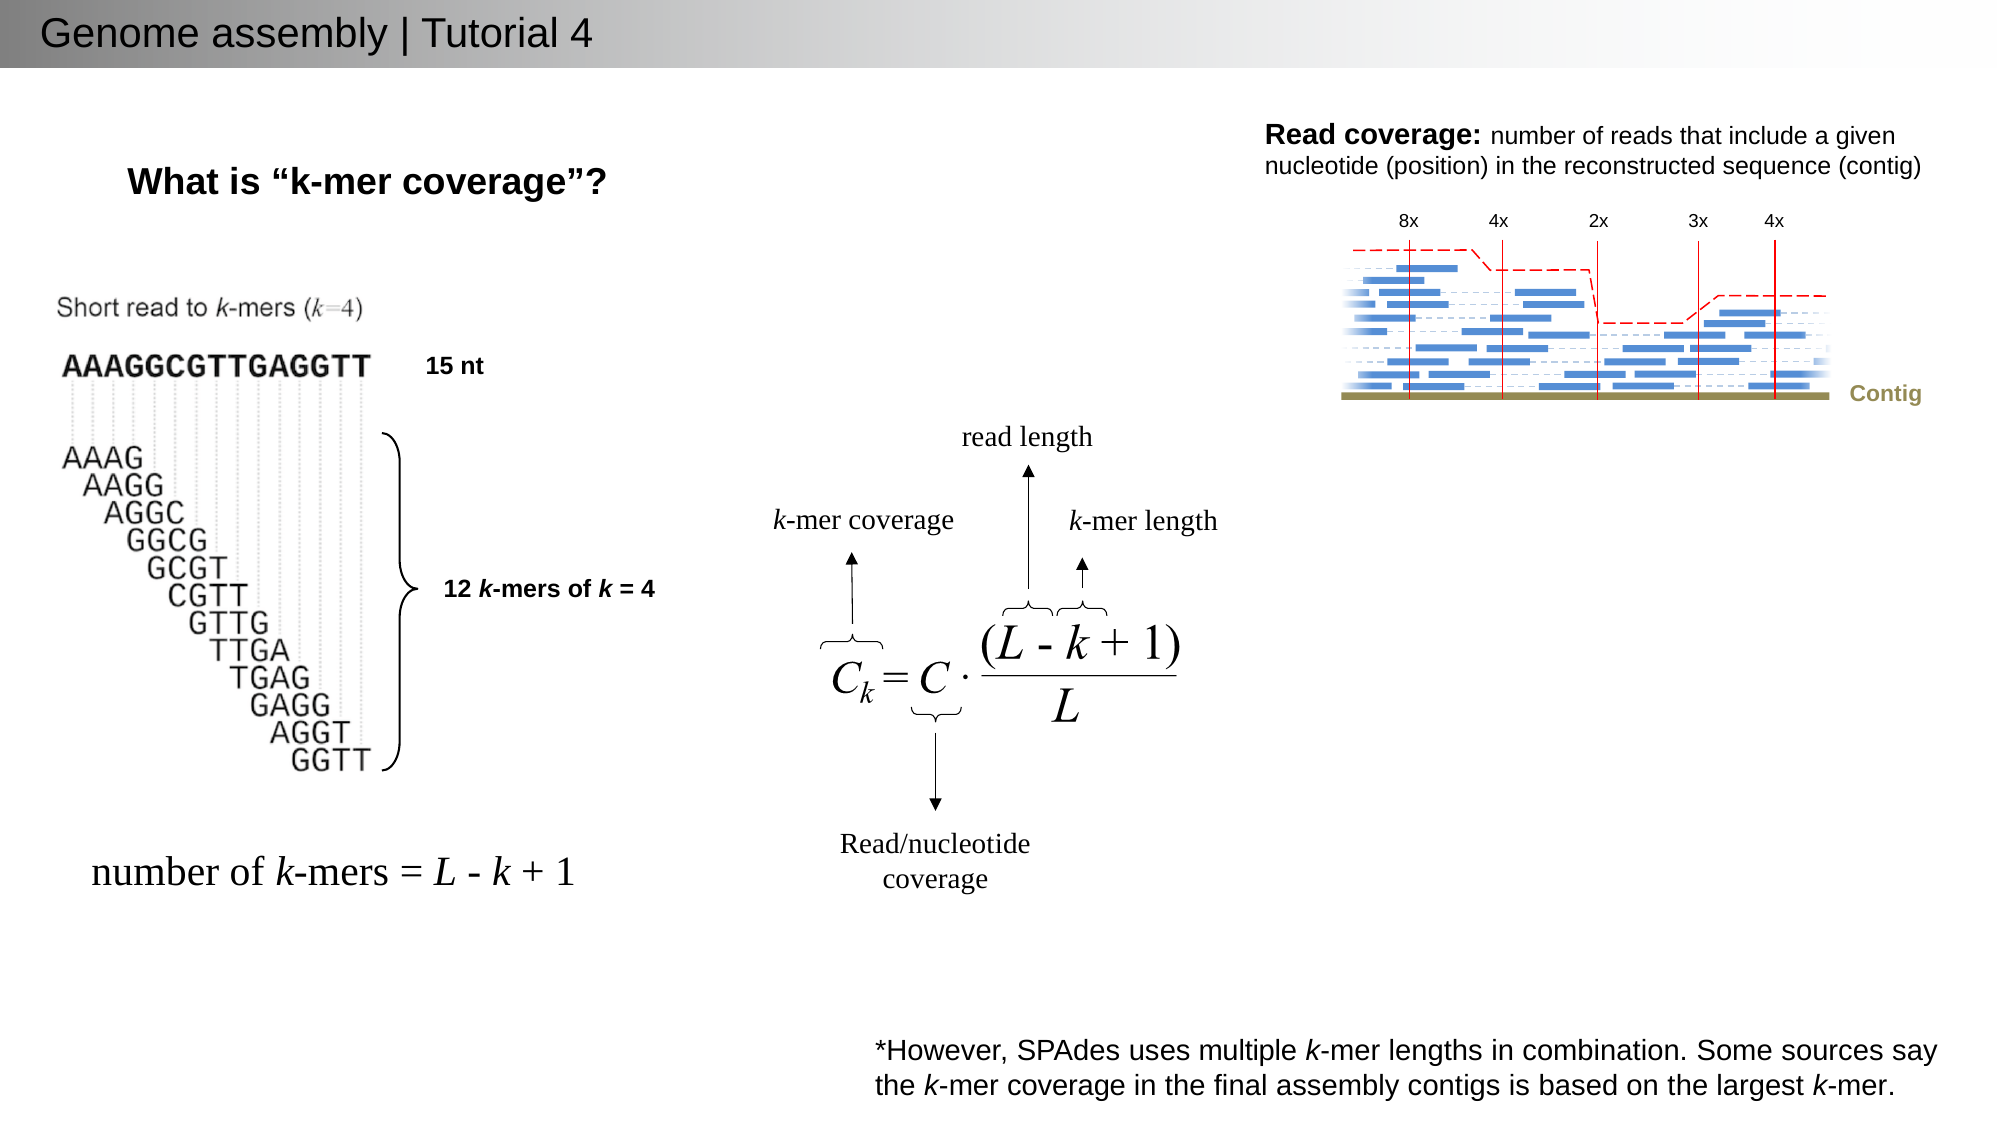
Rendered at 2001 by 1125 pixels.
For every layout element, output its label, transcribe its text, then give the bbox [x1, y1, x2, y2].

text_box Read coverage: number of reads that include a given nucleotide (position) in the reconstructed sequence (contig) [1250, 107, 1944, 188]
text_box What is “k-mer coverage”? [112, 149, 1113, 210]
text_box 15 nt [410, 342, 578, 387]
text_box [757, 409, 1268, 904]
text_box [0, 0, 2000, 70]
text_box 12 k-mers of k = 4 [428, 565, 683, 610]
text_box *However, SPAdes uses multiple k-mer lengths in combination. Some sources say the k-mer coverage in the final assembly contigs is based on the largest k-mer. [858, 1023, 1991, 1109]
text_box number of k-mers = L - k + 1 [40, 836, 625, 902]
text_box Genome assembly | Tutorial 4 [24, 0, 1350, 64]
picture [49, 291, 394, 791]
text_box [1291, 200, 1959, 415]
text_box [398, 447, 419, 757]
